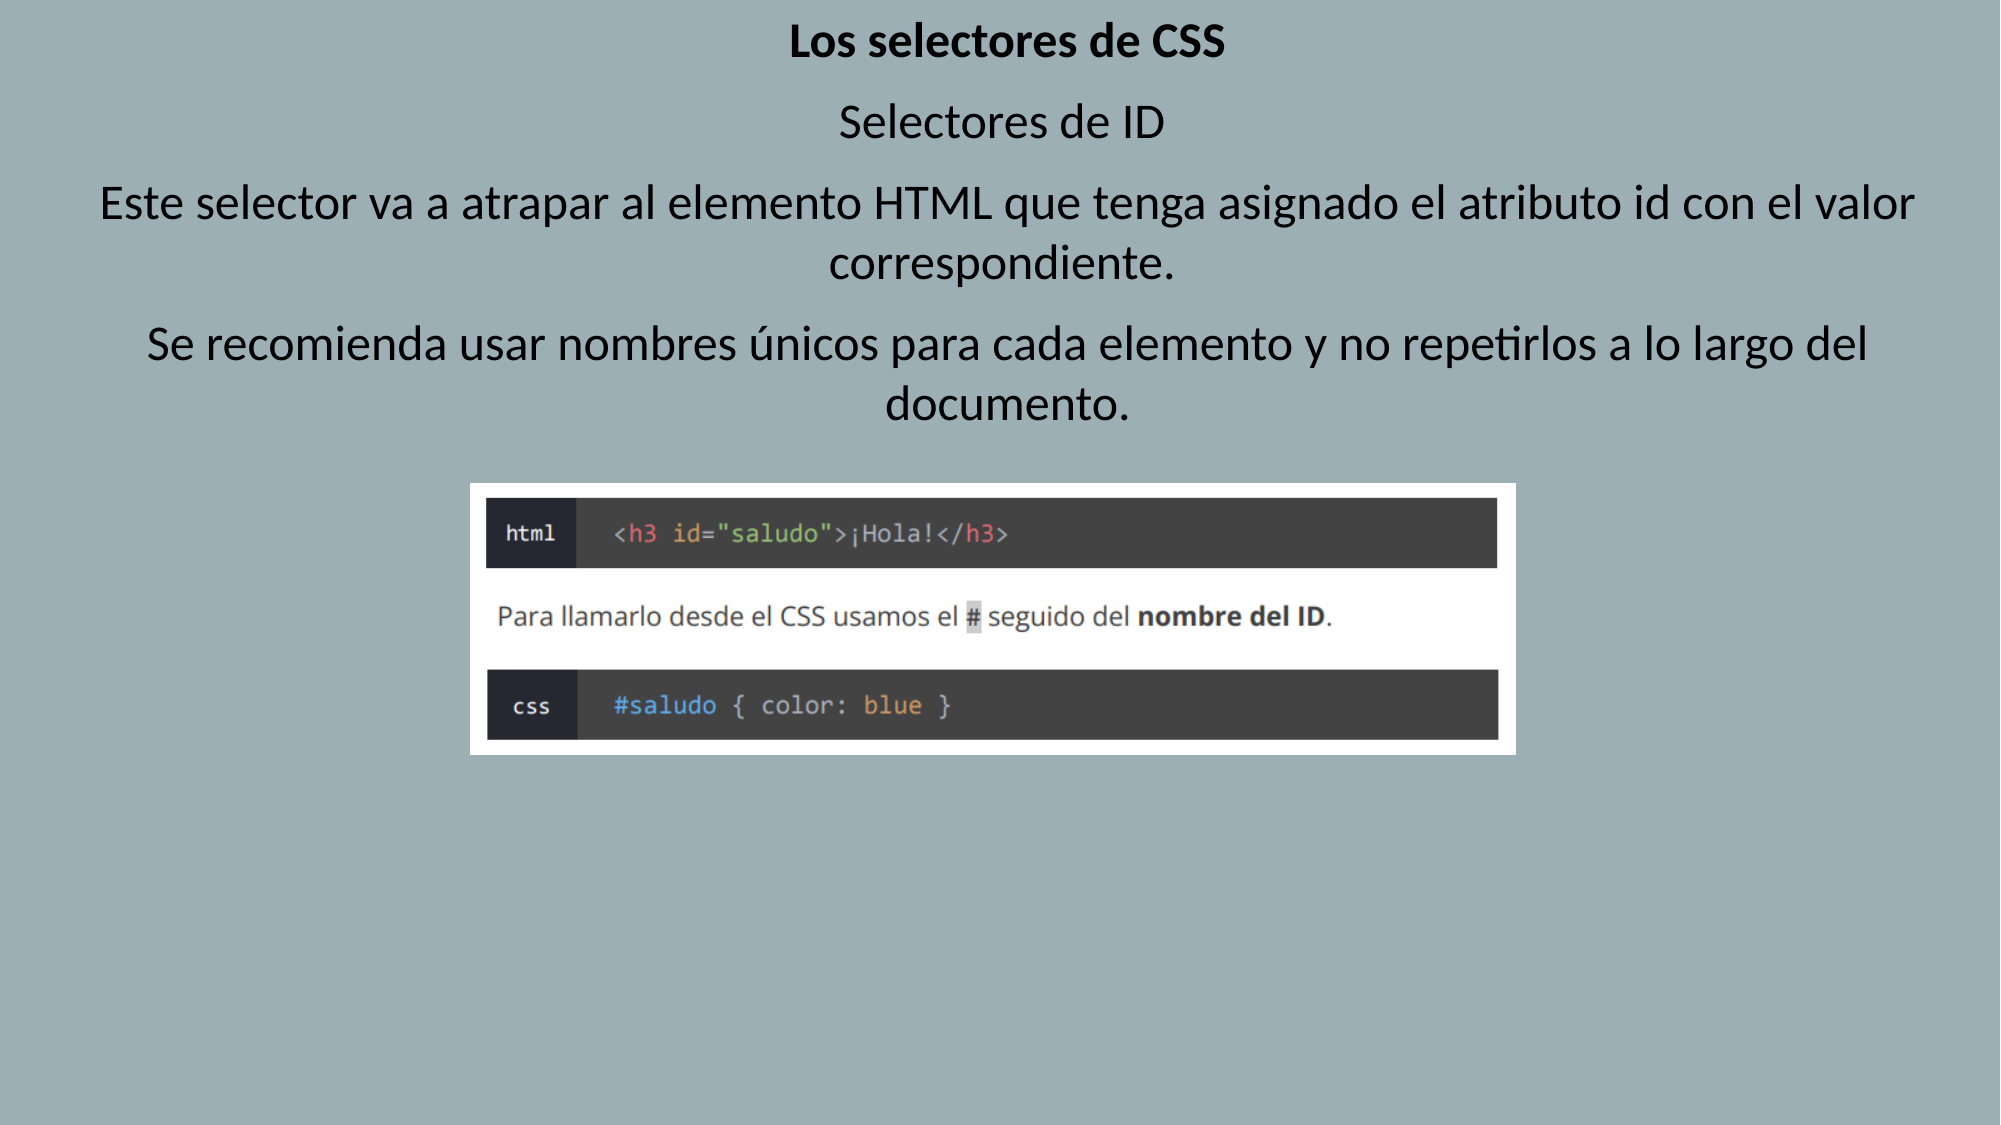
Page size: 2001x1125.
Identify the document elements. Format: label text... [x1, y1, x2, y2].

picture [470, 483, 1516, 755]
subtitle Los selectores de CSS Selectores de ID Este selector va a atrapar al elemento HTML que tenga asignado el atributo id con el valor correspondiente. Se recomienda usar nombres únicos para cada elemento y no repetirlos a lo largo del documento. [15, 0, 2000, 1125]
